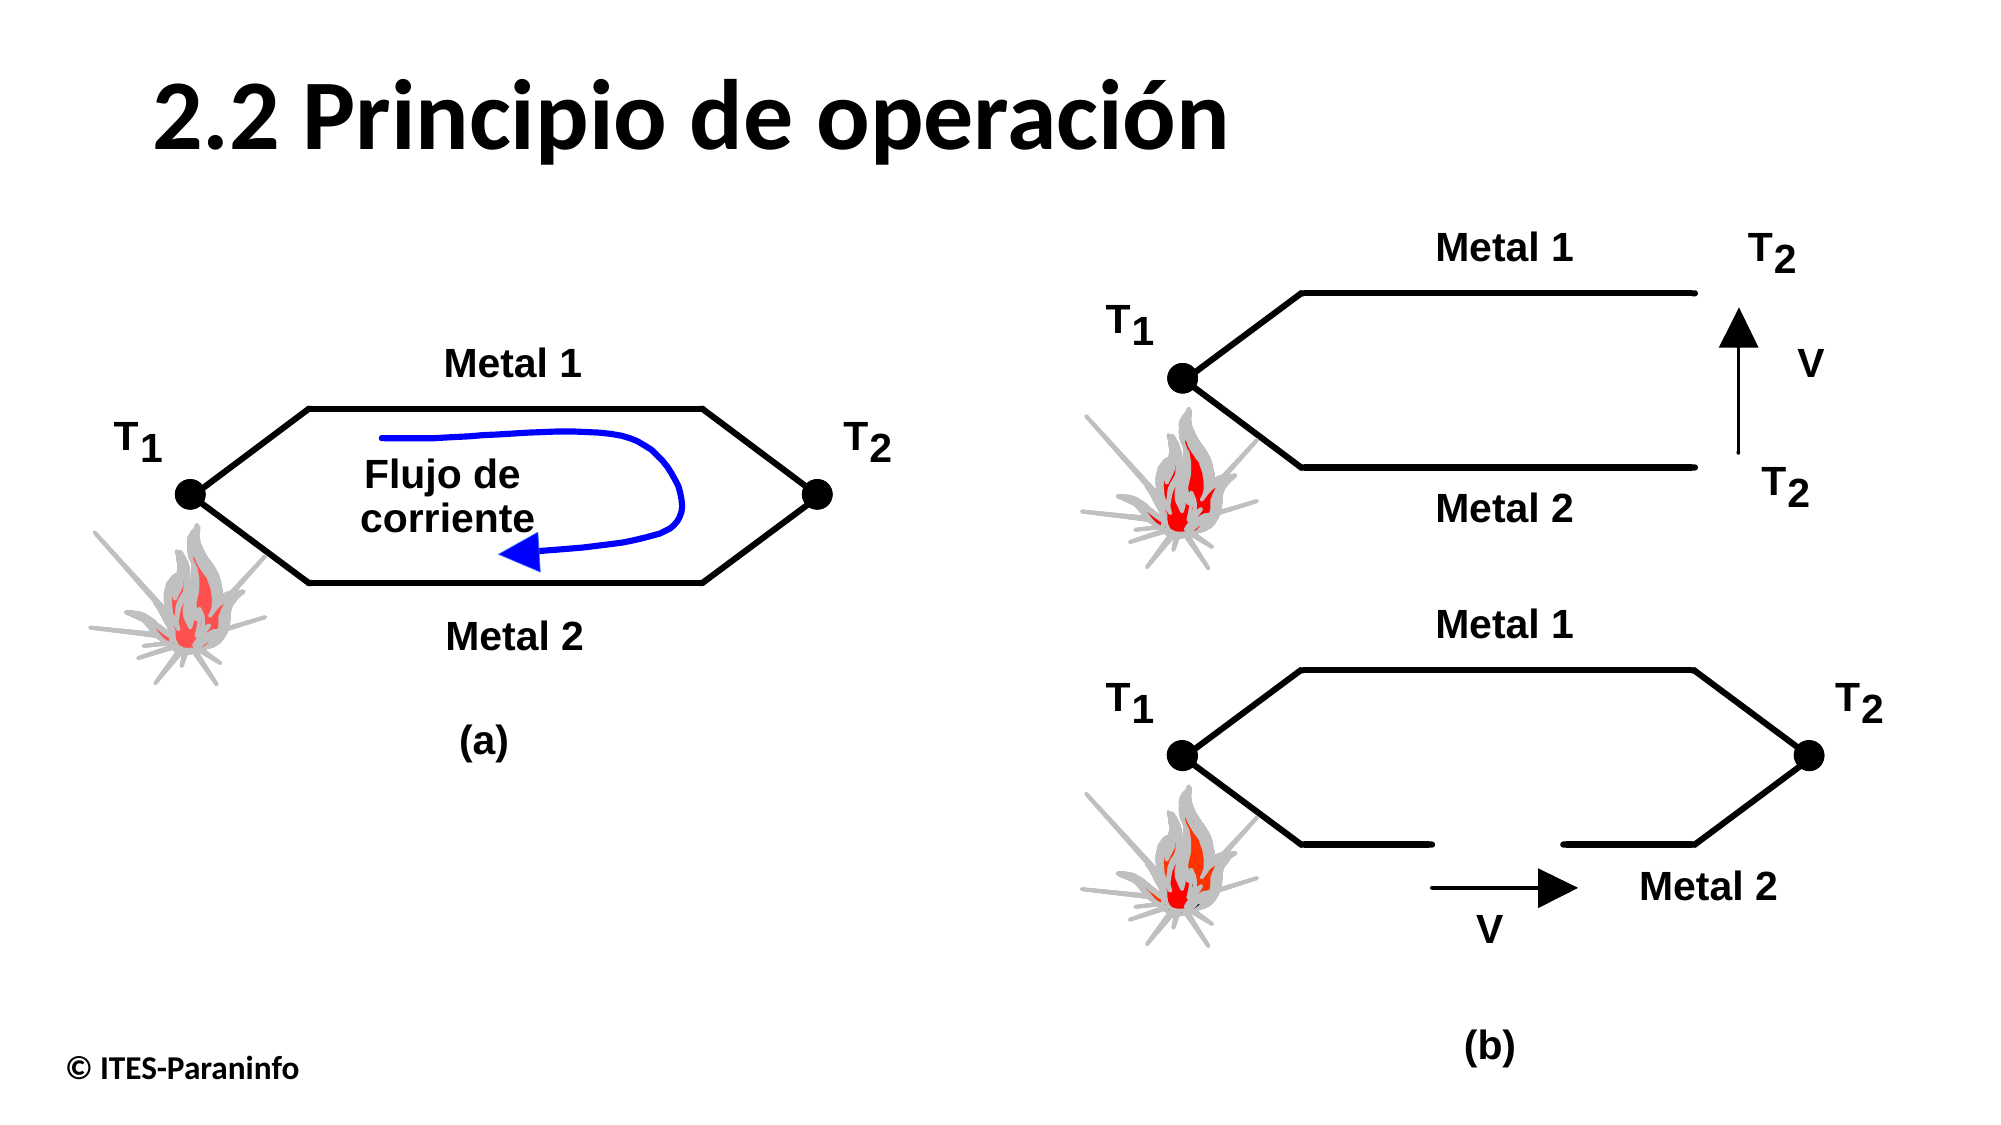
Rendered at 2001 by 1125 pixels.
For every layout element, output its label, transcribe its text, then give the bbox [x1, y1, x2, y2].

text_box 2.2 Principio de operación [137, 41, 1743, 177]
text_box © ITES-Paraninfo [0, 1038, 365, 1094]
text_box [82, 212, 1883, 1078]
